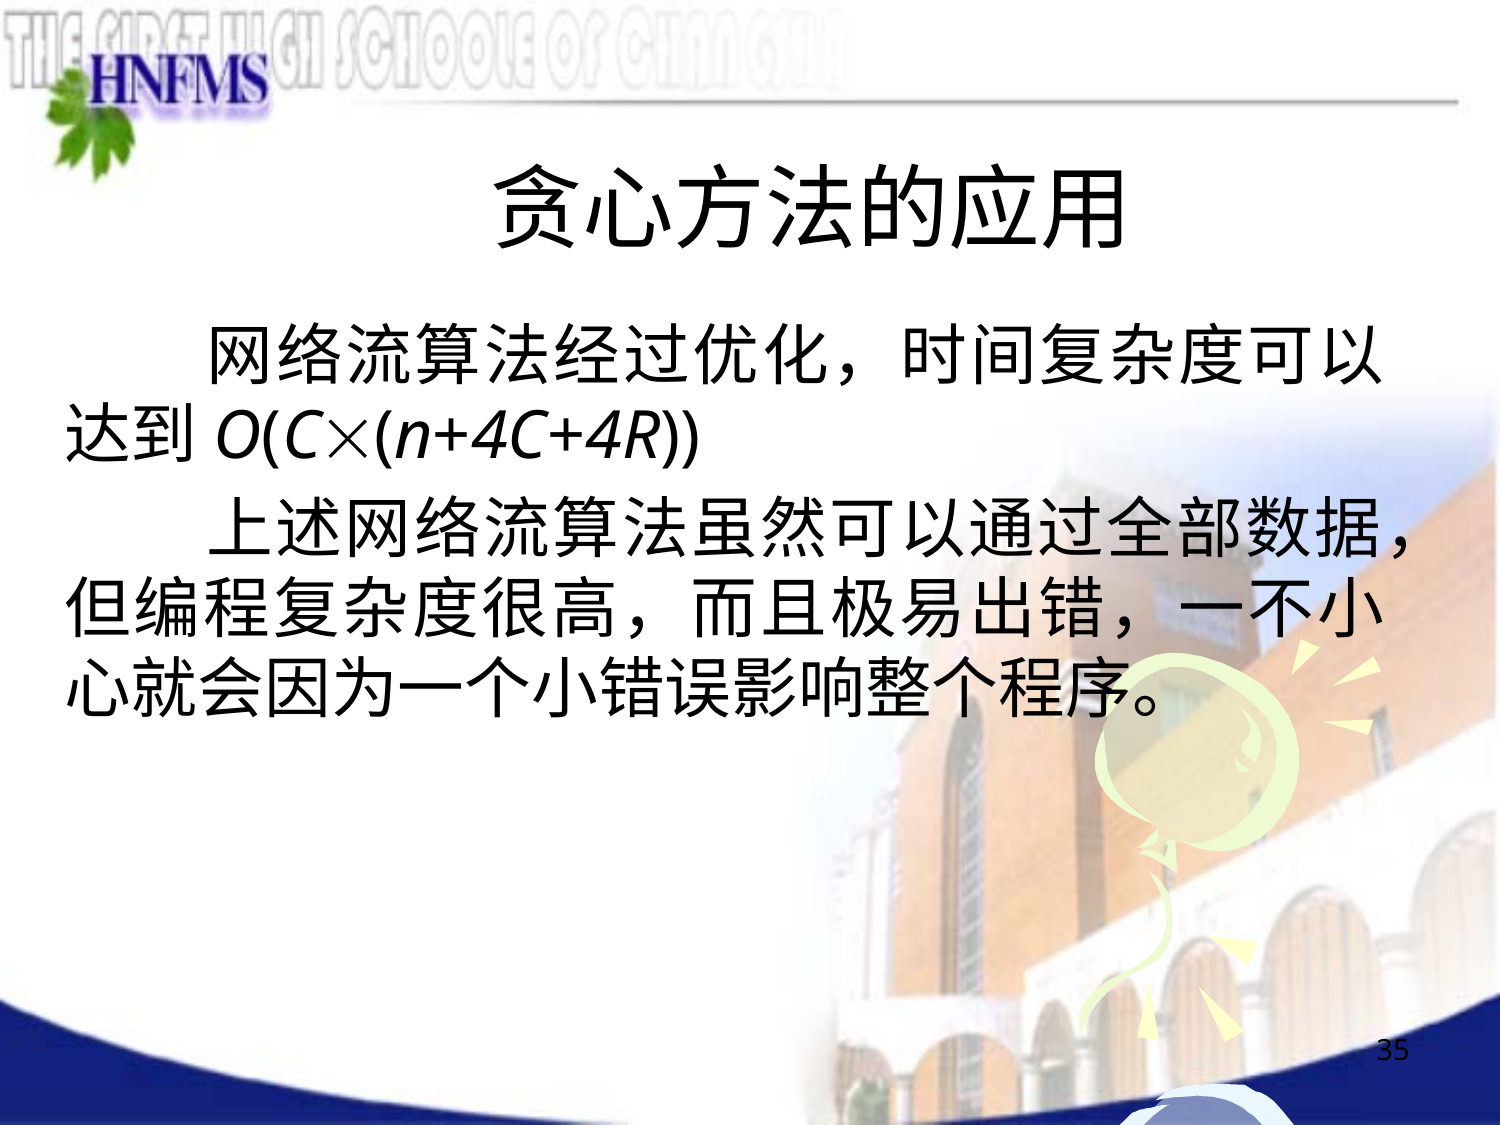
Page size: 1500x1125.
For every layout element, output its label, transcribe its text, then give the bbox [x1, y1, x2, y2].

list 网络流算法经过优化，时间复杂度可以达到O(C(n+4C+4R)) 上述网络流算法虽然可以通过全部数据，但编程复杂度很高，而且极易出错，一不小心就会因为一个小错误影响整个程序。 [48, 304, 1400, 1037]
title 贪心方法的应用 [172, 81, 1451, 270]
picture [0, 0, 1500, 1125]
slide_number 35 [1074, 1024, 1425, 1100]
